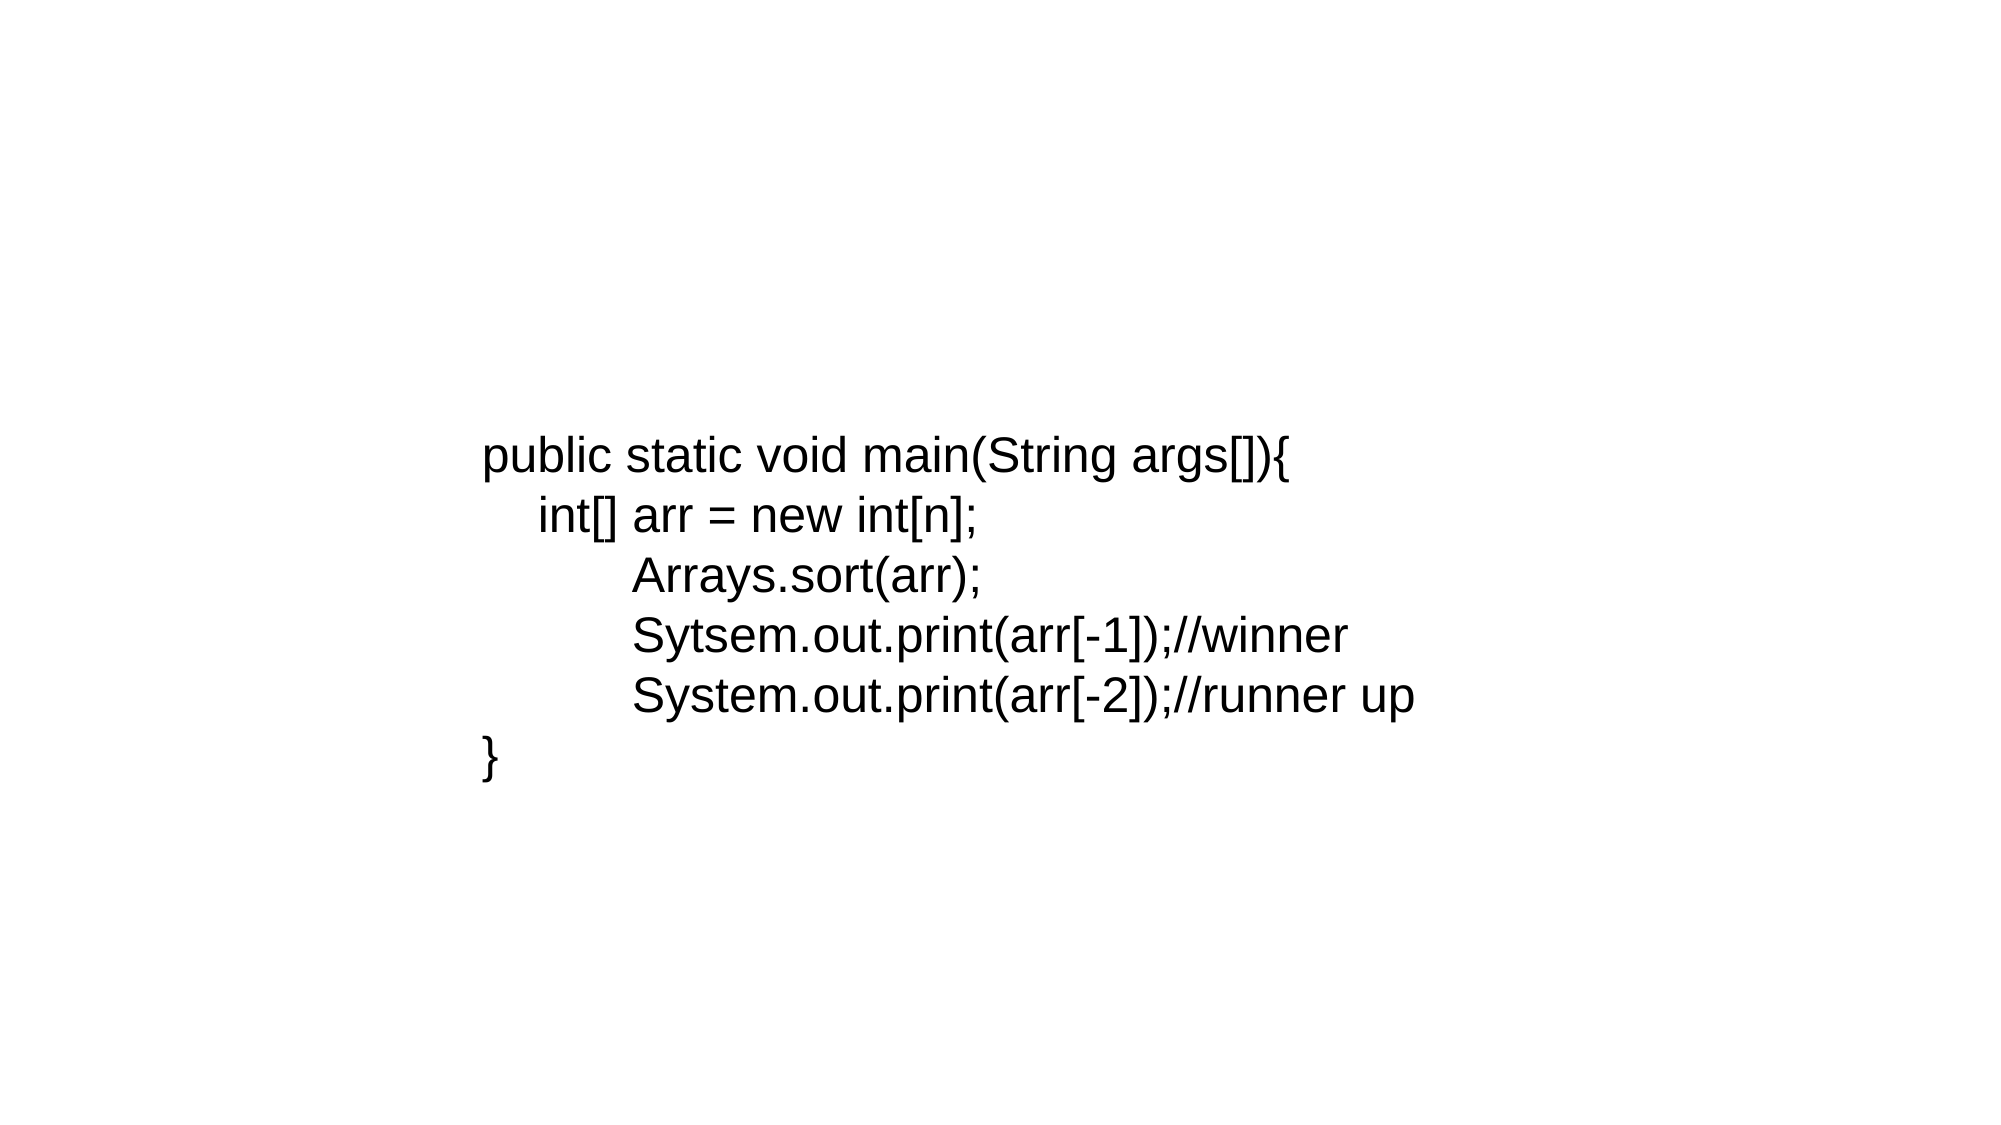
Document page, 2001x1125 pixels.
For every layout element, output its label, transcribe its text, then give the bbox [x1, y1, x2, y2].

text_box public static void main(String args[]){ int[] arr = new int[n]; Arrays.sort(arr); Sytsem.out.print(arr[-1]);//winner System.out.print(arr[-2]);//runner up } [467, 415, 1886, 791]
